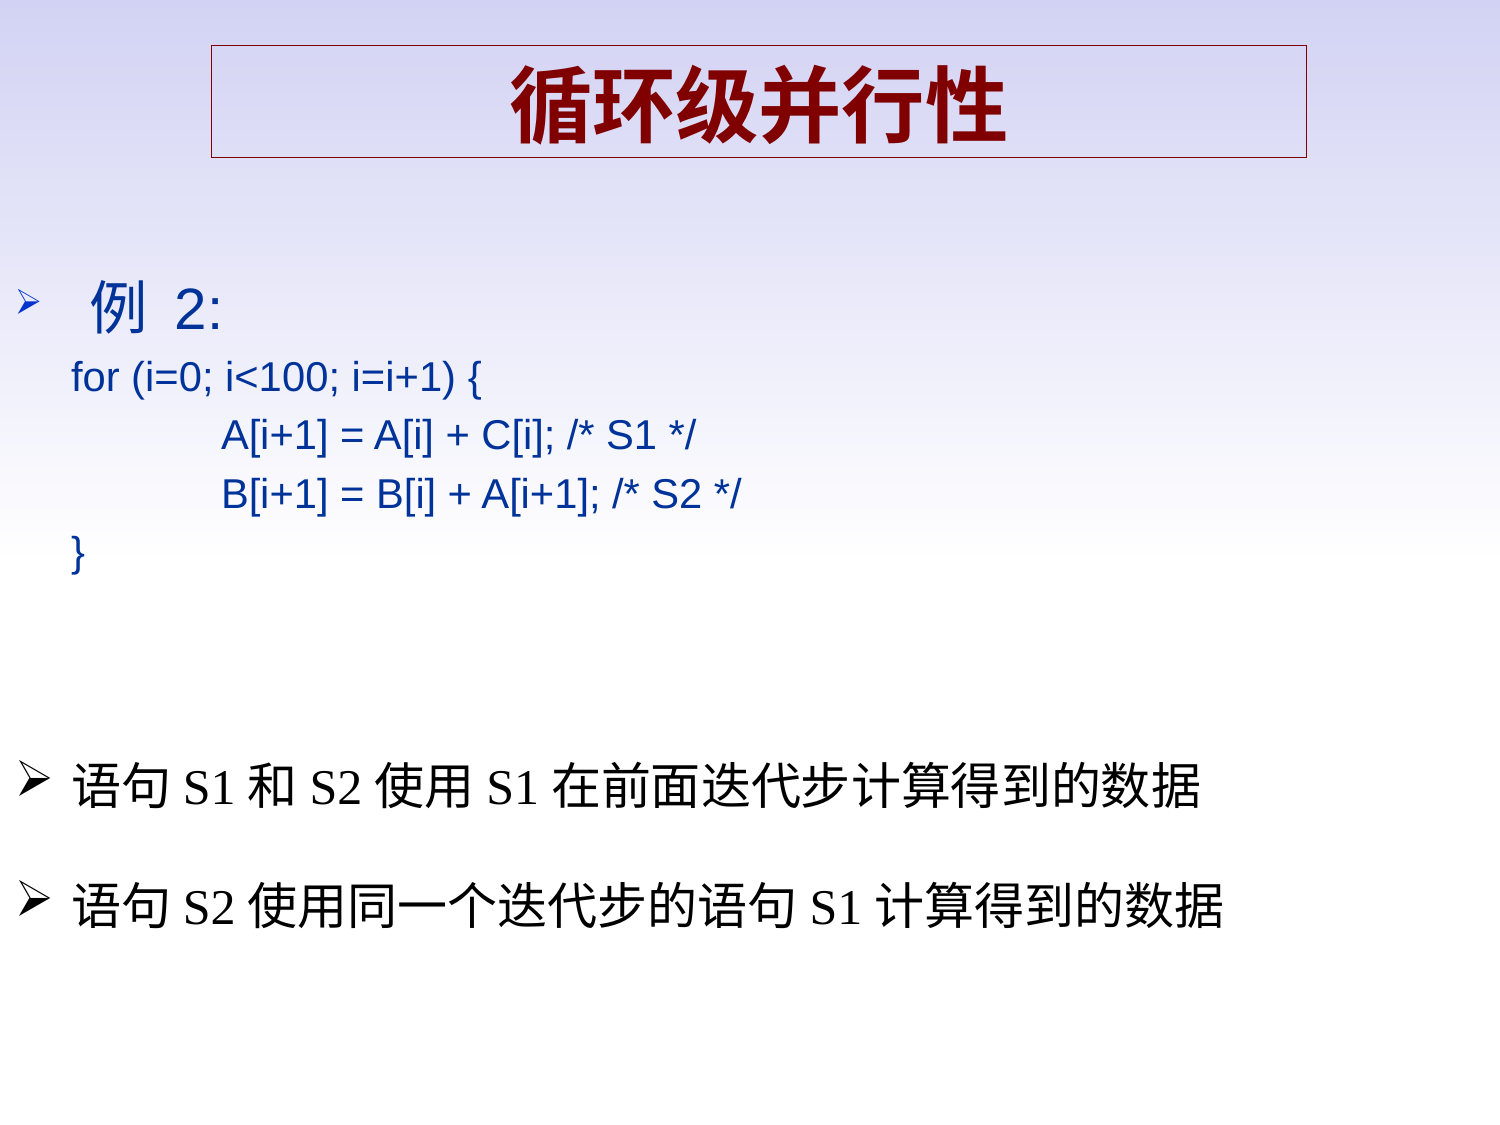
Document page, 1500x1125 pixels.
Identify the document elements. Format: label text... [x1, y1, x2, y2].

text_box 例 2: for (i=0; i<100; i=i+1) { A[i+1] = A[i] + C[i]; /* S1 */ B[i+1] = B[i] + A[i+1]; /* S2 */ } [0, 264, 1500, 583]
text_box 语句S1和S2使用S1在前面迭代步计算得到的数据 语句S2使用同一个迭代步的语句S1计算得到的数据 [0, 747, 1500, 943]
text_box 循环级并行性 [211, 45, 1307, 158]
